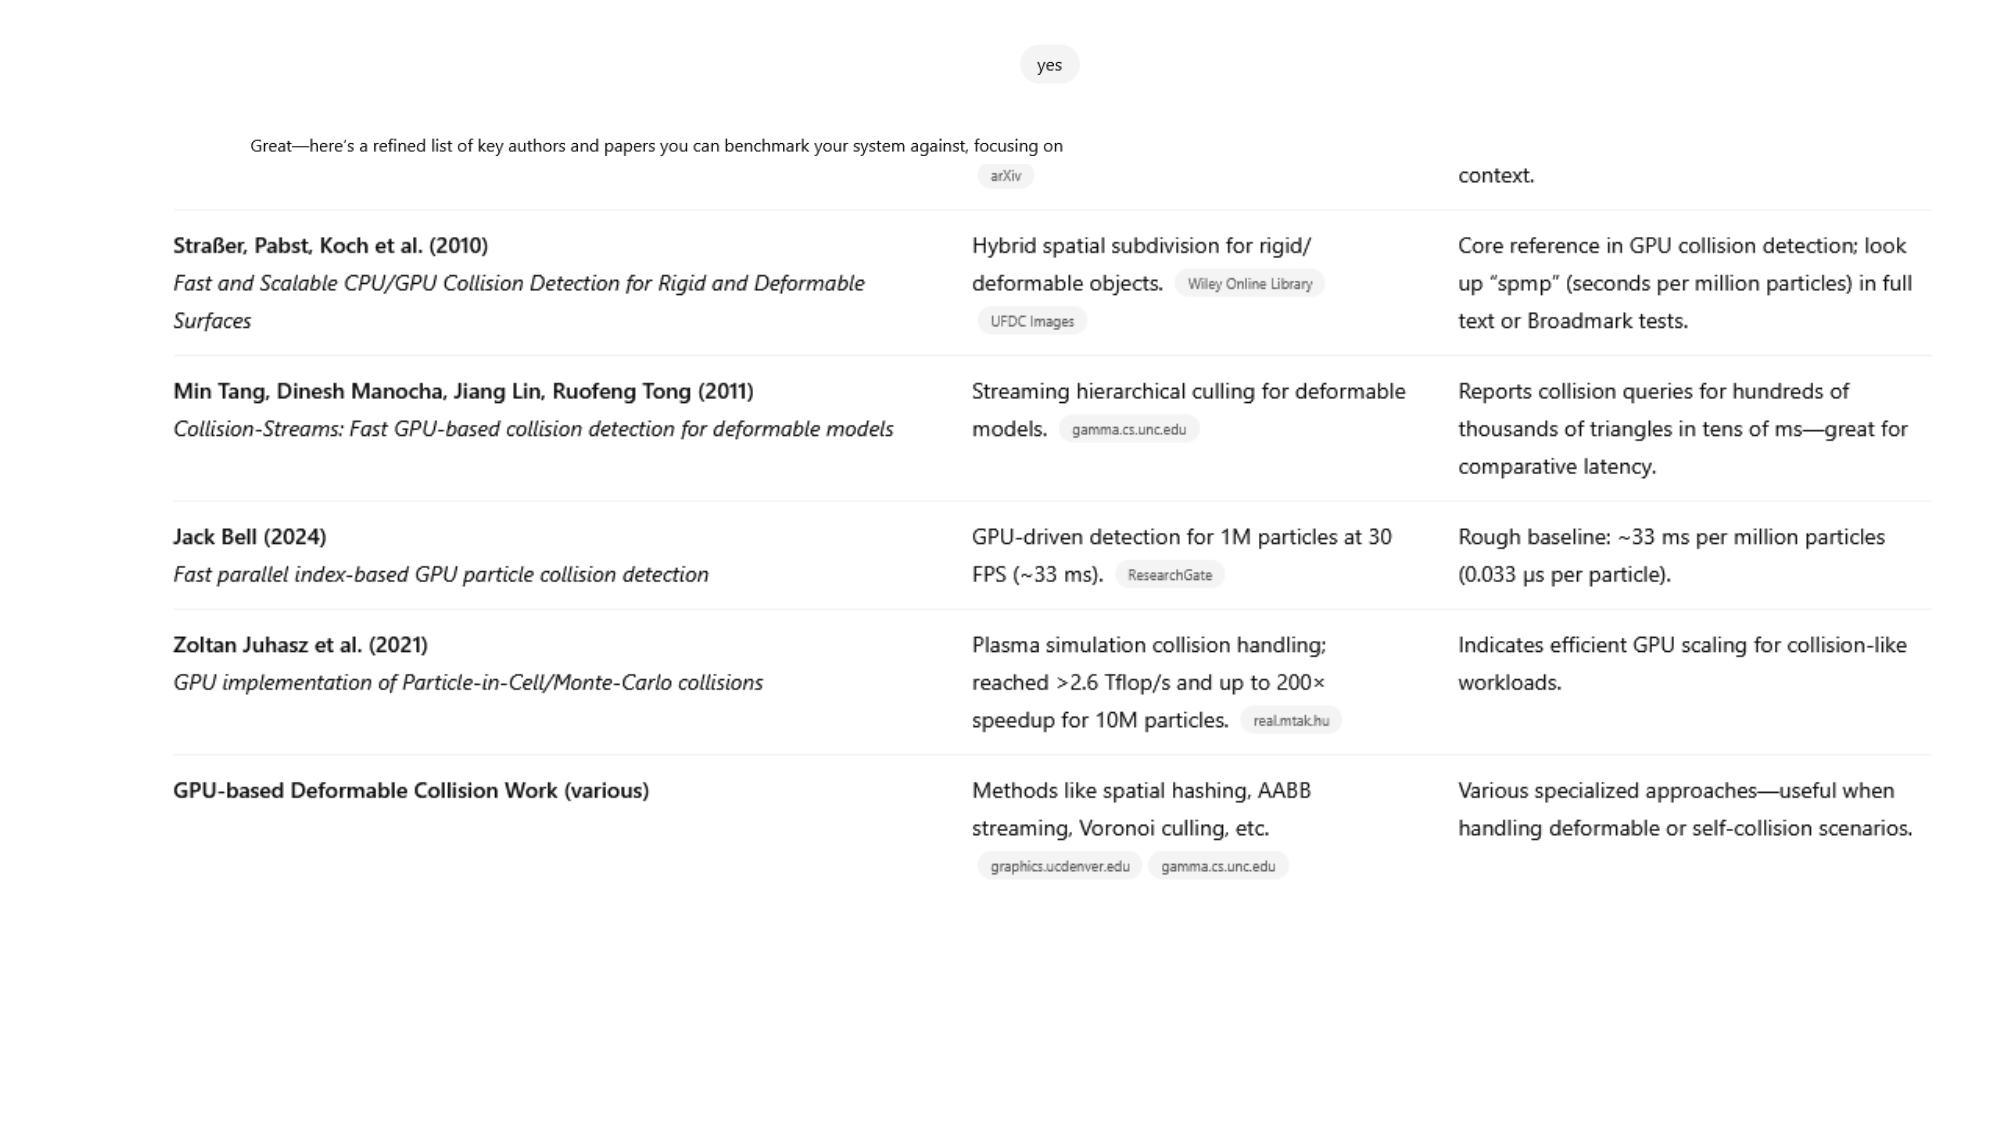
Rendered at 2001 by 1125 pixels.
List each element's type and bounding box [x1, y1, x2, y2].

picture [4, 22, 1996, 961]
